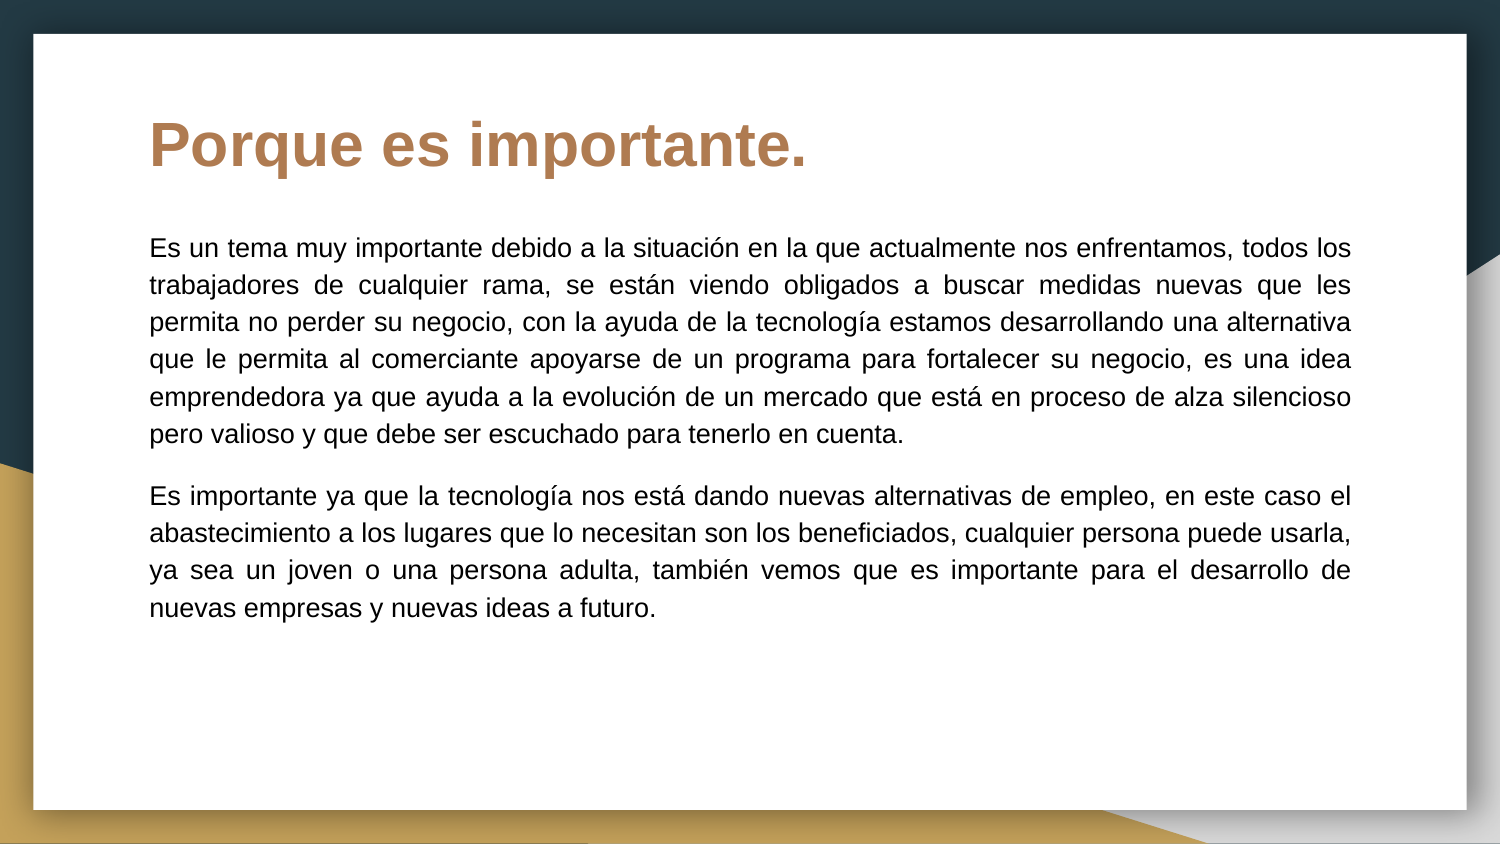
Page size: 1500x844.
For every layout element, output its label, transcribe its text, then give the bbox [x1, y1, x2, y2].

list Es un tema muy importante debido a la situación en la que actualmente nos enfrentamos, todos los trabajadores de cualquier rama, se están viendo obligados a buscar medidas nuevas que les permita no perder su negocio, con la ayuda de la tecnología estamos desarrollando una alternativa que le permita al comerciante apoyarse de un programa para fortalecer su negocio, es una idea emprendedora ya que ayuda a la evolución de un mercado que está en proceso de alza silencioso pero valioso y que debe ser escuchado para tenerlo en cuenta. Es importante ya que la tecnología nos está dando nuevas alternativas de empleo, en este caso el abastecimiento a los lugares que lo necesitan son los beneficiados, cualquier persona puede usarla, ya sea un joven o una persona adulta, también vemos que es importante para el desarrollo de nuevas empresas y nuevas ideas a futuro. [134, 210, 1366, 729]
title Porque es importante. [134, 88, 1366, 199]
